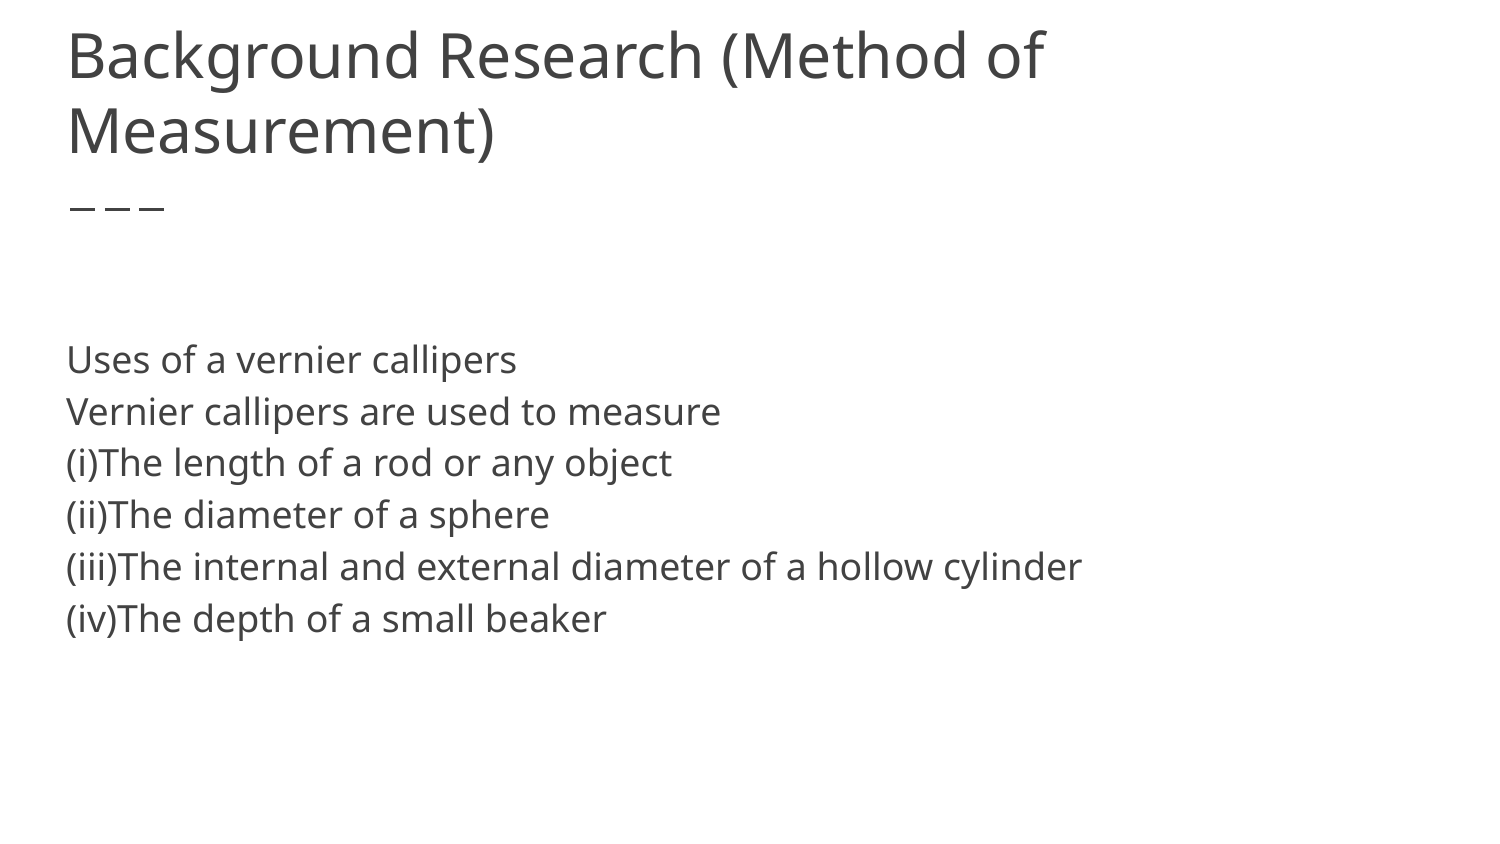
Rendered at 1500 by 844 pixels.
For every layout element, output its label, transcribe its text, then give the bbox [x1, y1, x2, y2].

title Background Research (Method of Measurement) [51, 61, 1449, 182]
list Uses of a vernier callipers Vernier callipers are used to measure (i)The length of a rod or any object (ii)The diameter of a sphere (iii)The internal and external diameter of a hollow cylinder (iv)The depth of a small beaker [51, 235, 1449, 642]
